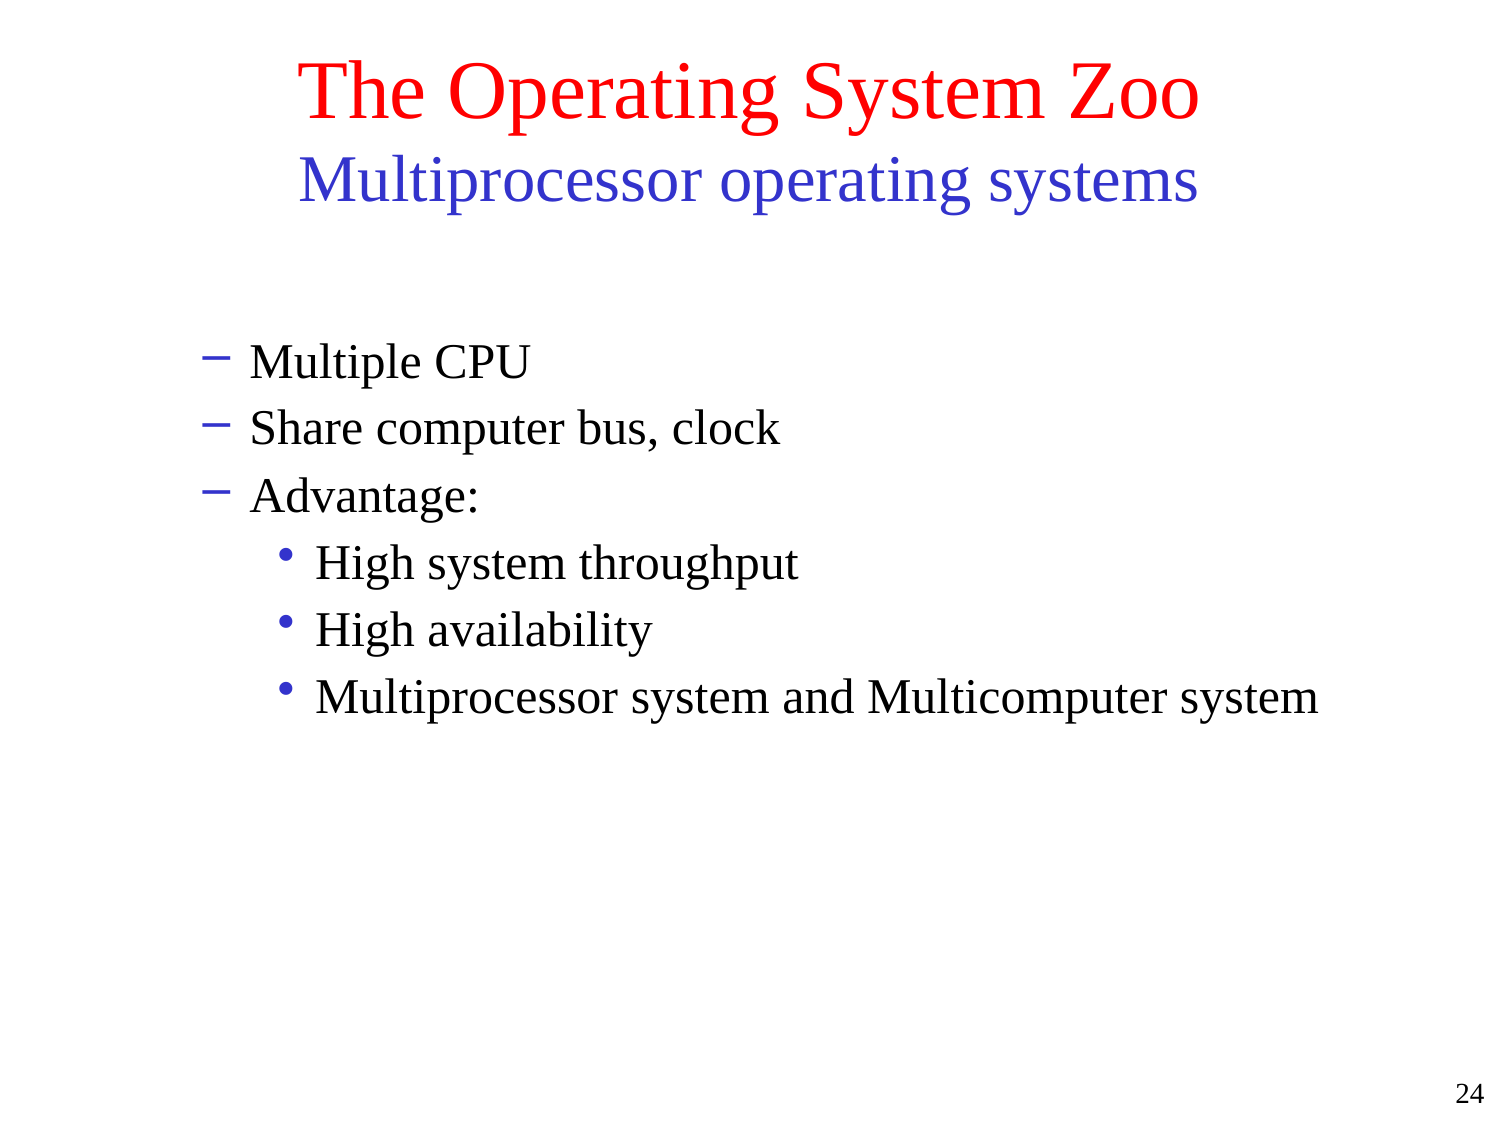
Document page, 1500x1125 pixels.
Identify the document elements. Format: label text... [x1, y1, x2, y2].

slide_number 24 [1433, 1066, 1500, 1125]
title The Operating System Zoo Multiprocessor operating systems [112, 31, 1388, 219]
list Multiple CPU Share computer bus, clock Advantage: High system throughput High availability Multiprocessor system and Multicomputer system [112, 324, 1388, 1000]
